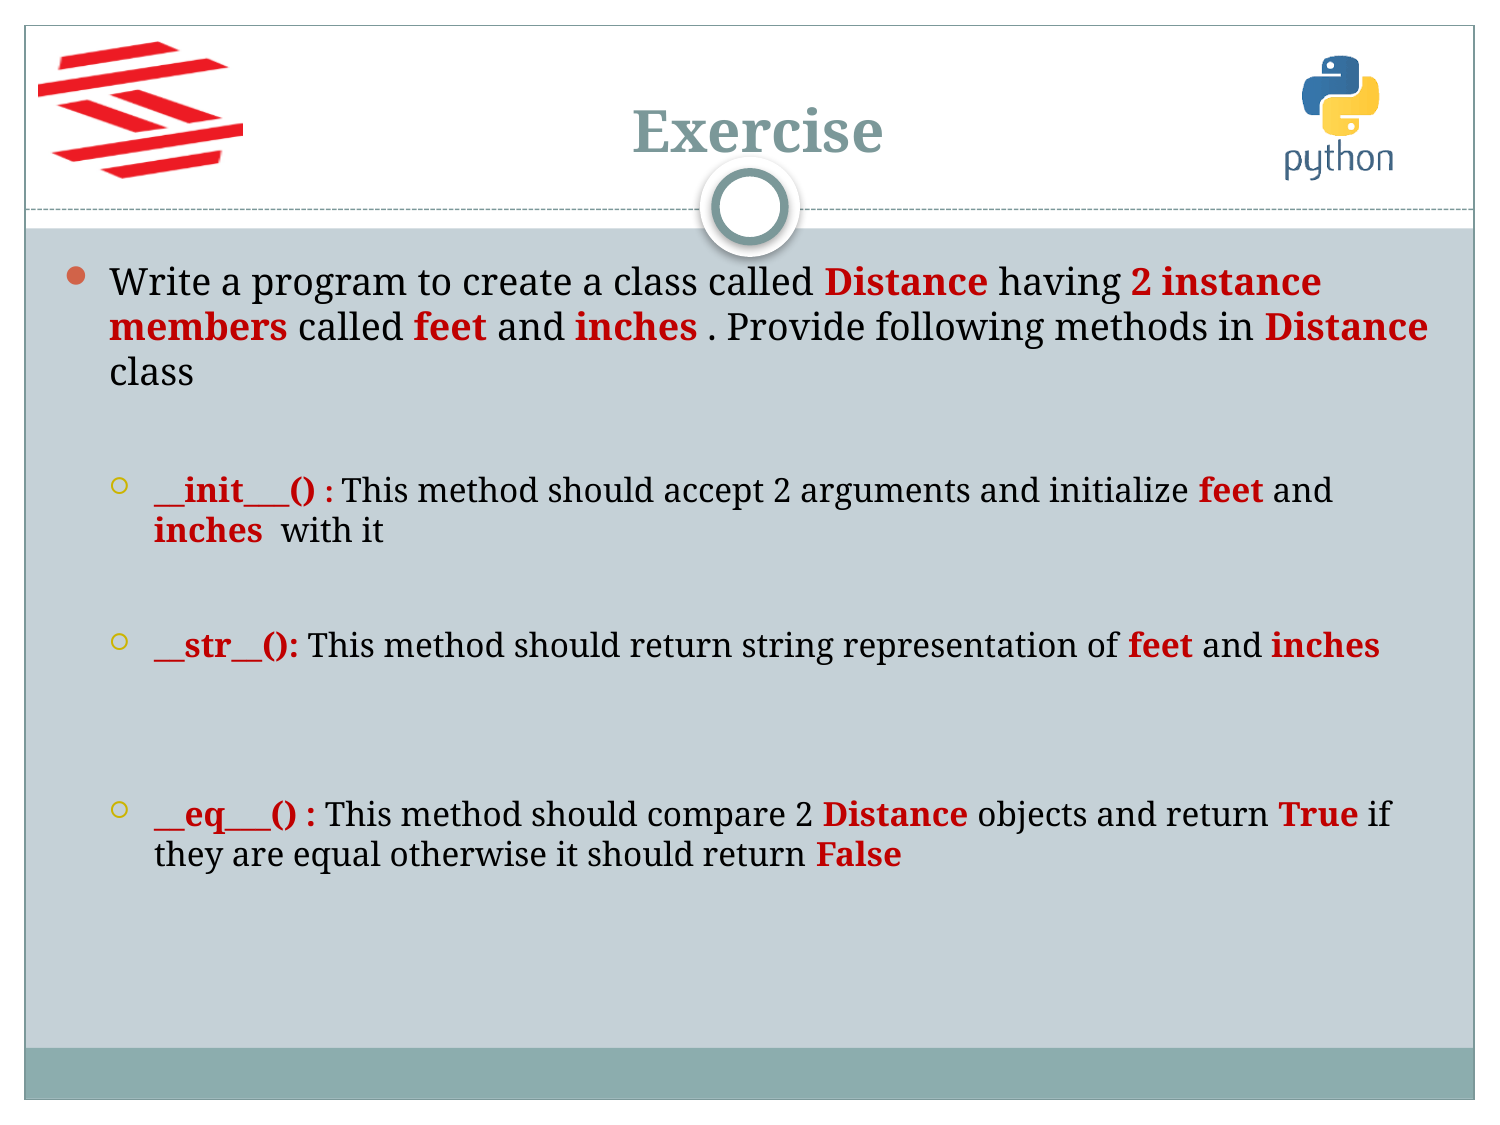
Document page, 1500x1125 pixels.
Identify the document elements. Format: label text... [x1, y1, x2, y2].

picture [1206, 53, 1471, 186]
title Exercise [248, 46, 1459, 172]
picture [37, 40, 243, 185]
list Write a program to create a class called Distance having 2 instance members called feet and inches . Provide following methods in Distance class __init___() : This method should accept 2 arguments and initialize feet and inches with it __str__(): This method should return string representation of feet and inches __eq___() : This method should compare 2 Distance objects and return True if they are equal otherwise it should return False [49, 250, 1445, 1047]
